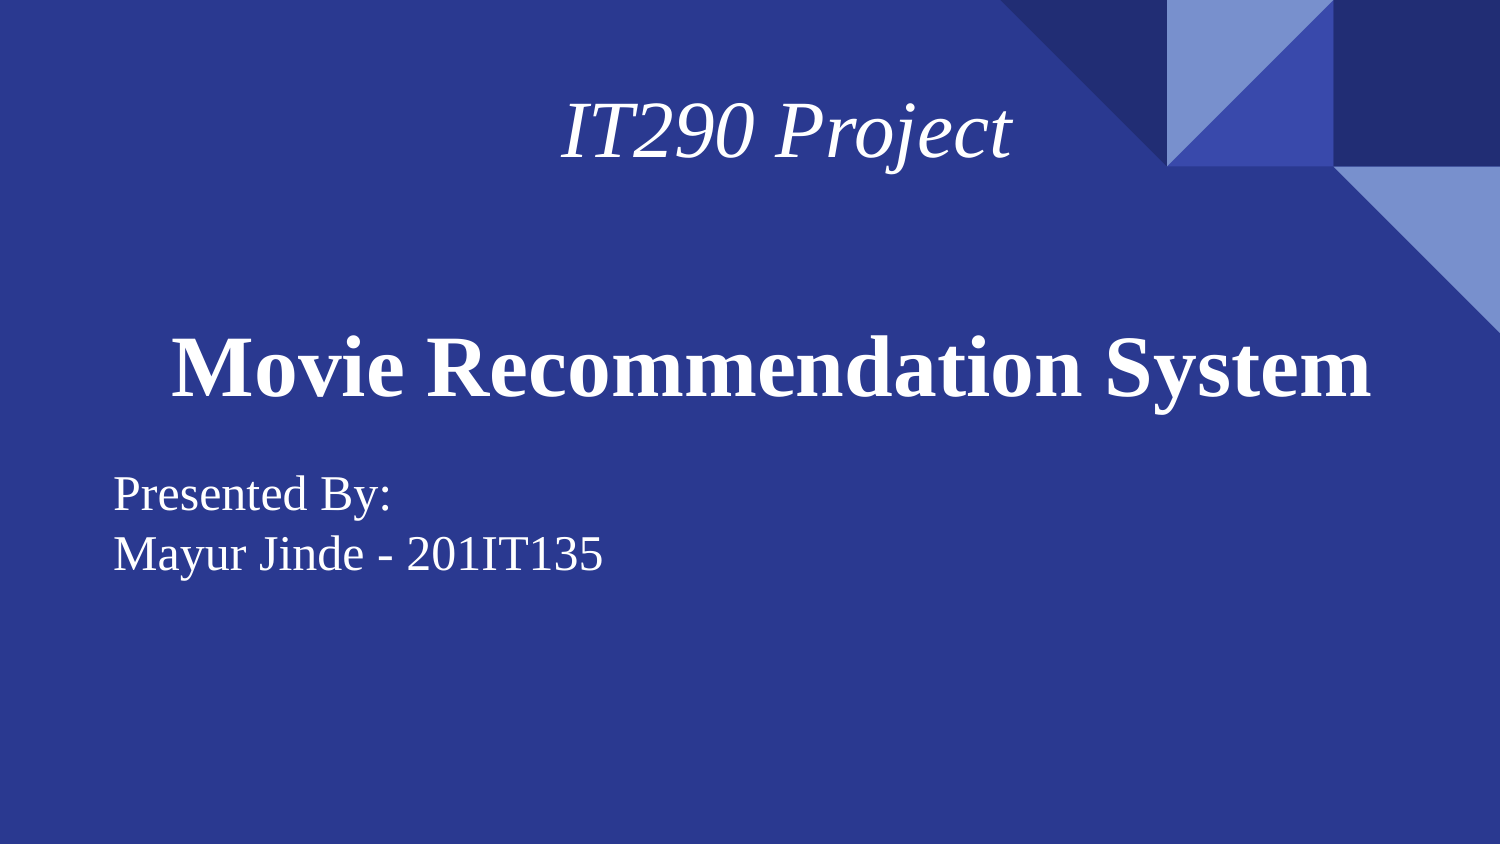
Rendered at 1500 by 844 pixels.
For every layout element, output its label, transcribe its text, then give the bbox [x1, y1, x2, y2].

title Movie Recommendation System [98, 291, 1447, 429]
subtitle Presented By: Mayur Jinde - 201IT135 [98, 445, 1415, 620]
text_box IT290 Project [485, 61, 1089, 190]
